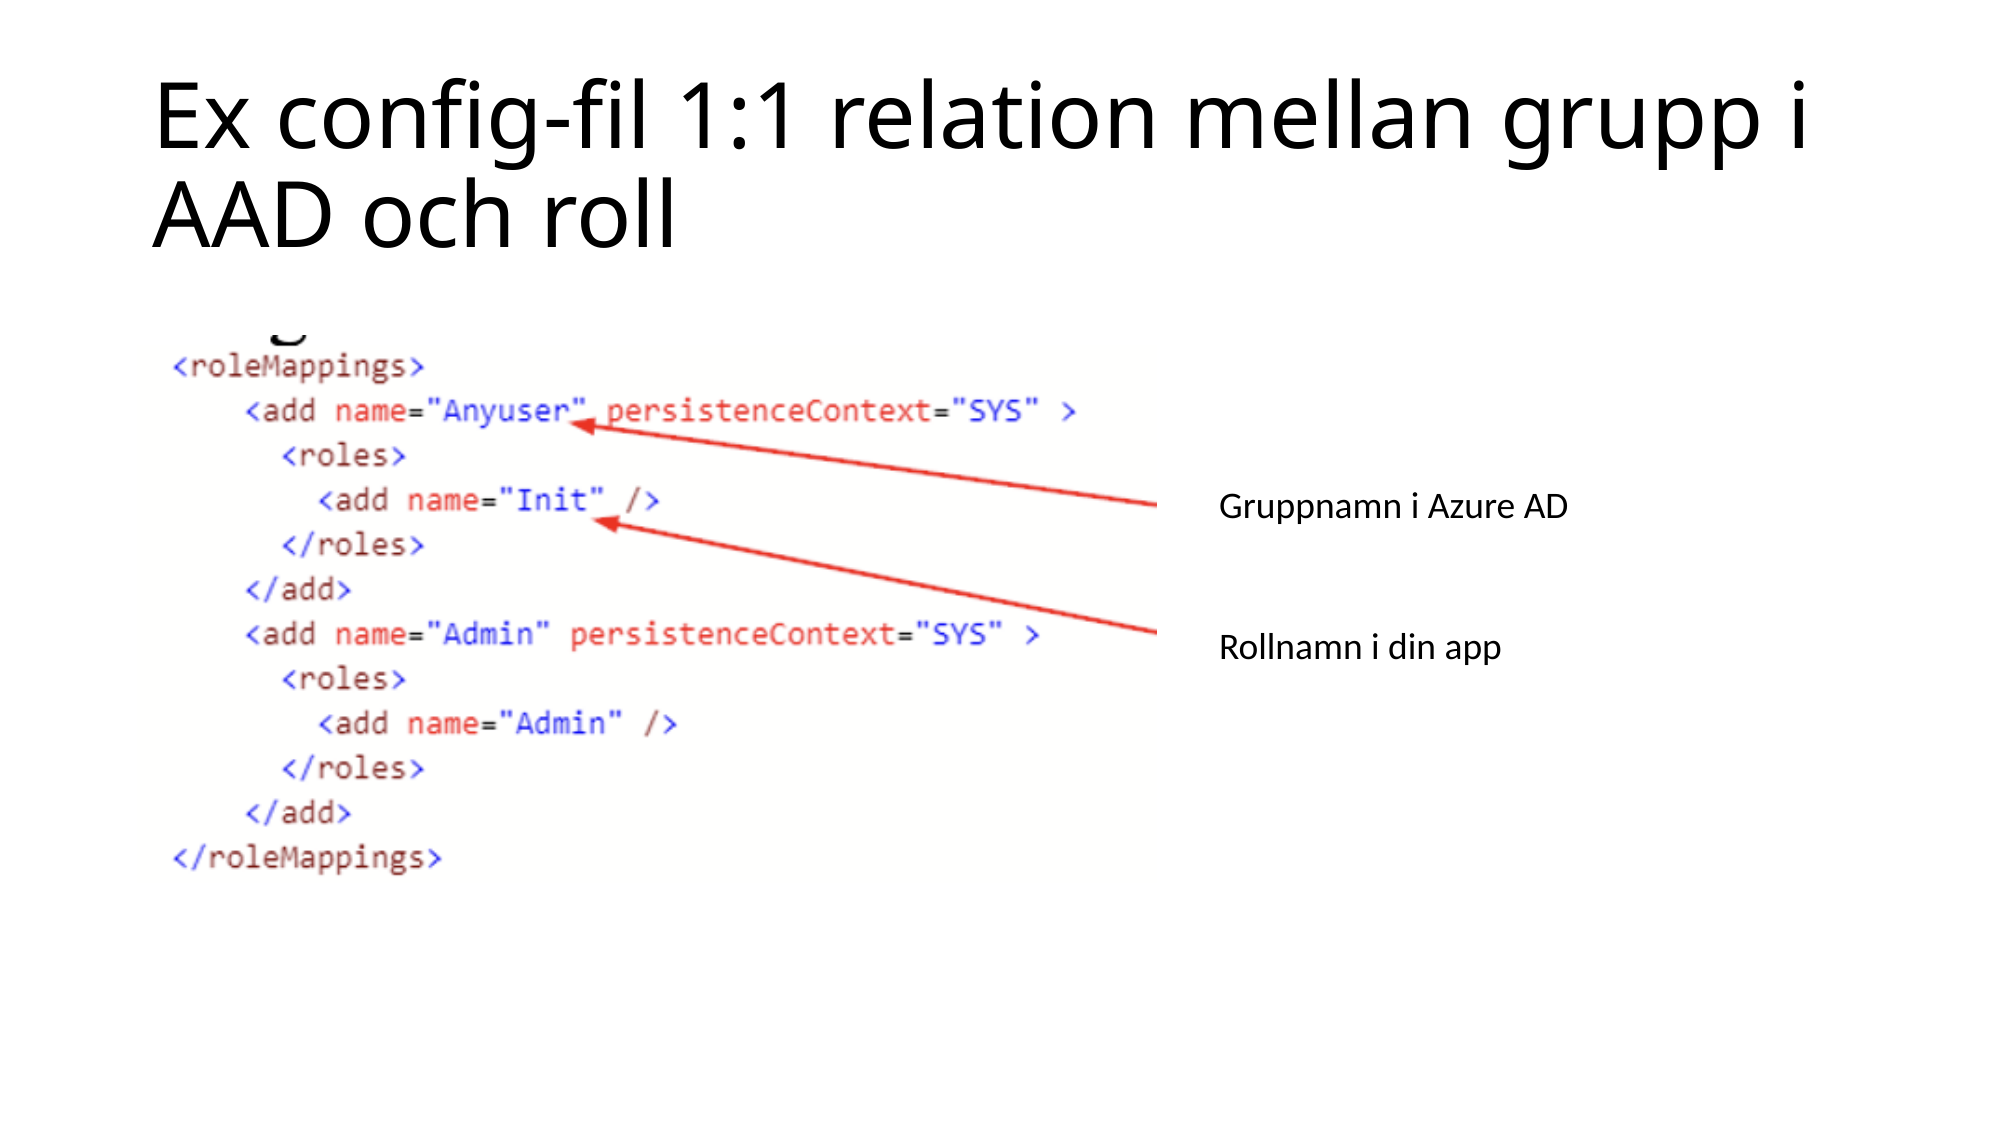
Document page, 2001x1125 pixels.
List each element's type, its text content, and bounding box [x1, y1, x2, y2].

title Ex config-fil 1:1 relation mellan grupp i AAD och roll [137, 59, 1863, 278]
picture [137, 335, 1157, 894]
text_box Gruppnamn i Azure AD [1204, 473, 1584, 534]
text_box Rollnamn i din app [1204, 614, 1518, 675]
